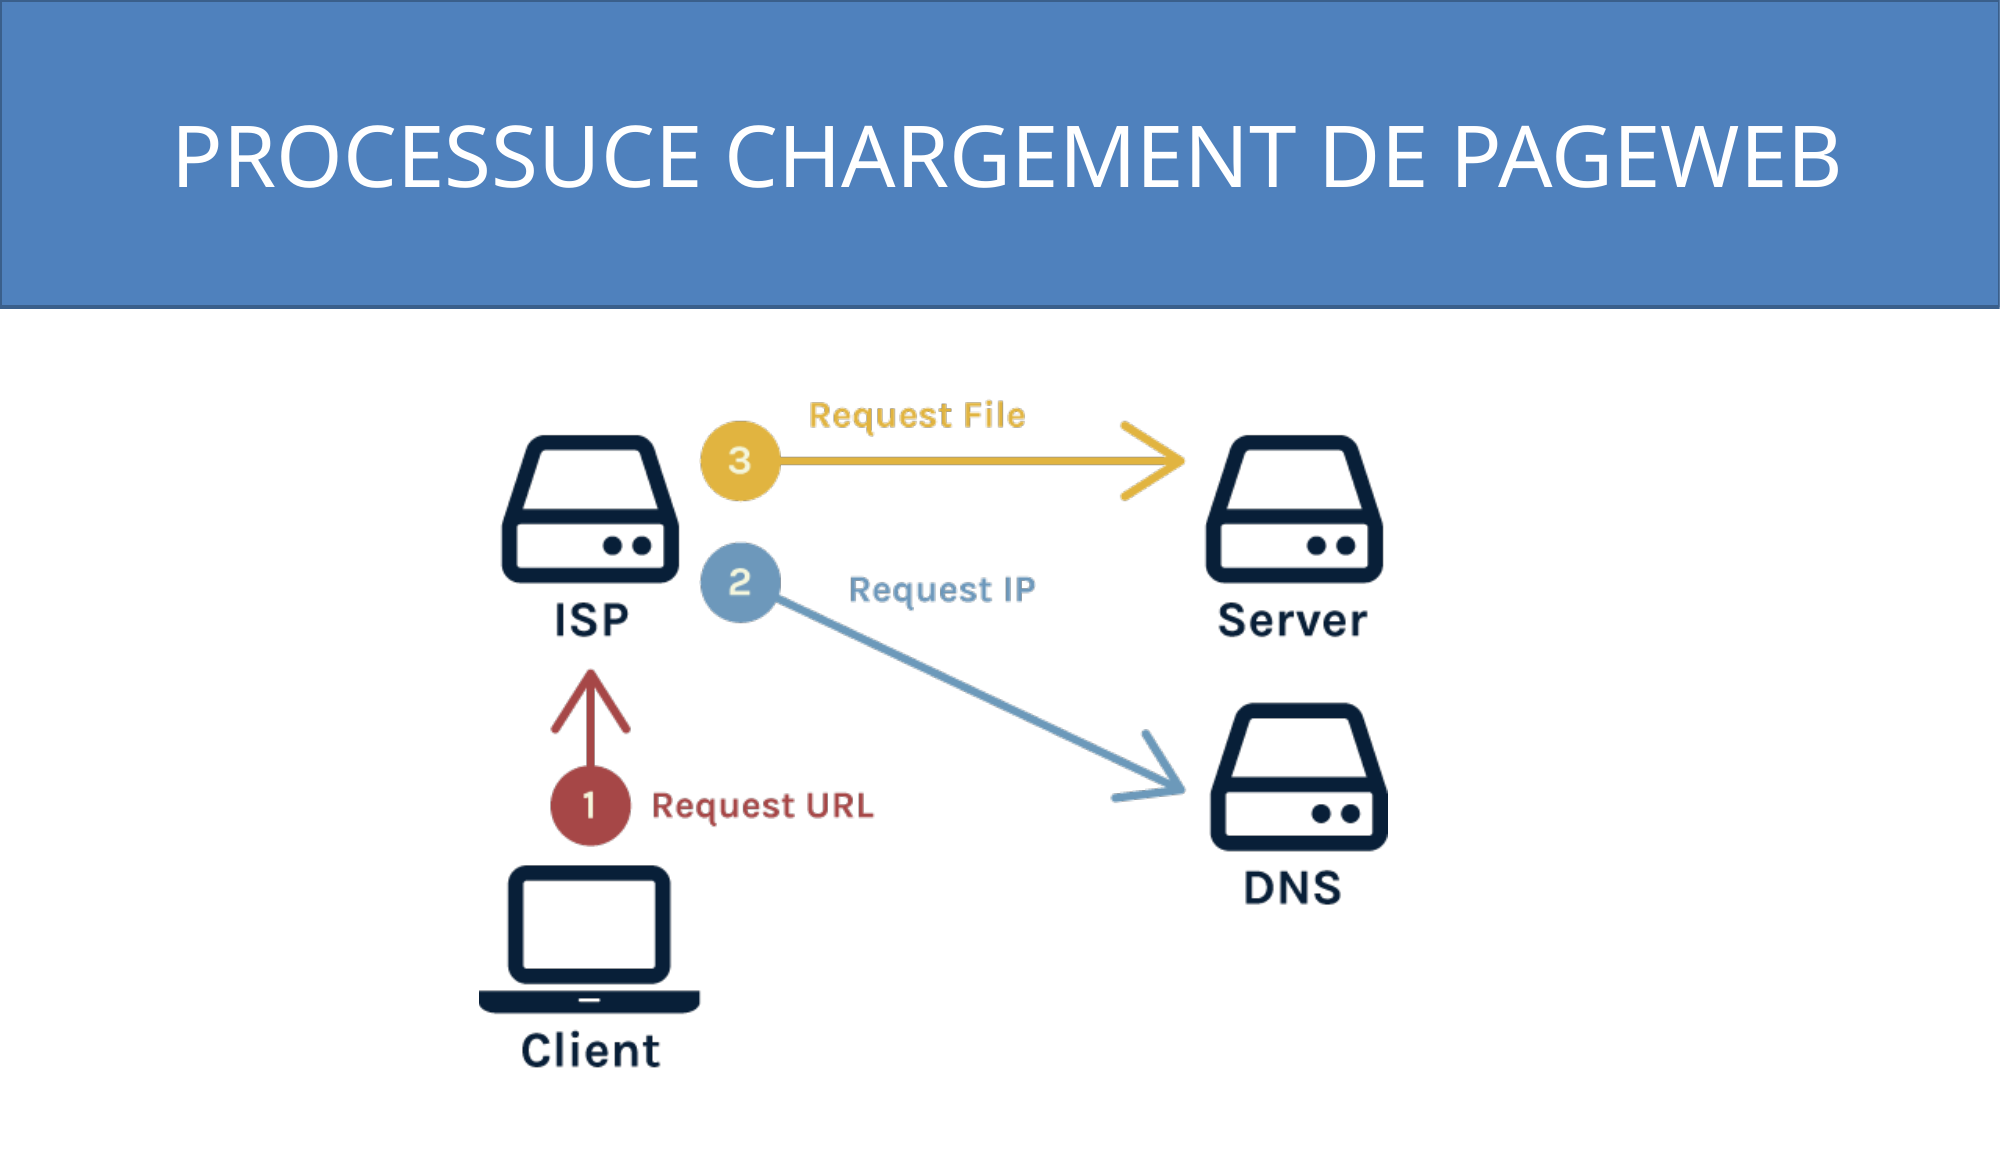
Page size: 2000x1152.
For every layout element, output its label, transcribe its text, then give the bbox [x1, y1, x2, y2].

text_box PROCESSUCE CHARGEMENT DE PAGEWEB [0, 0, 2000, 309]
picture [479, 376, 1388, 1080]
